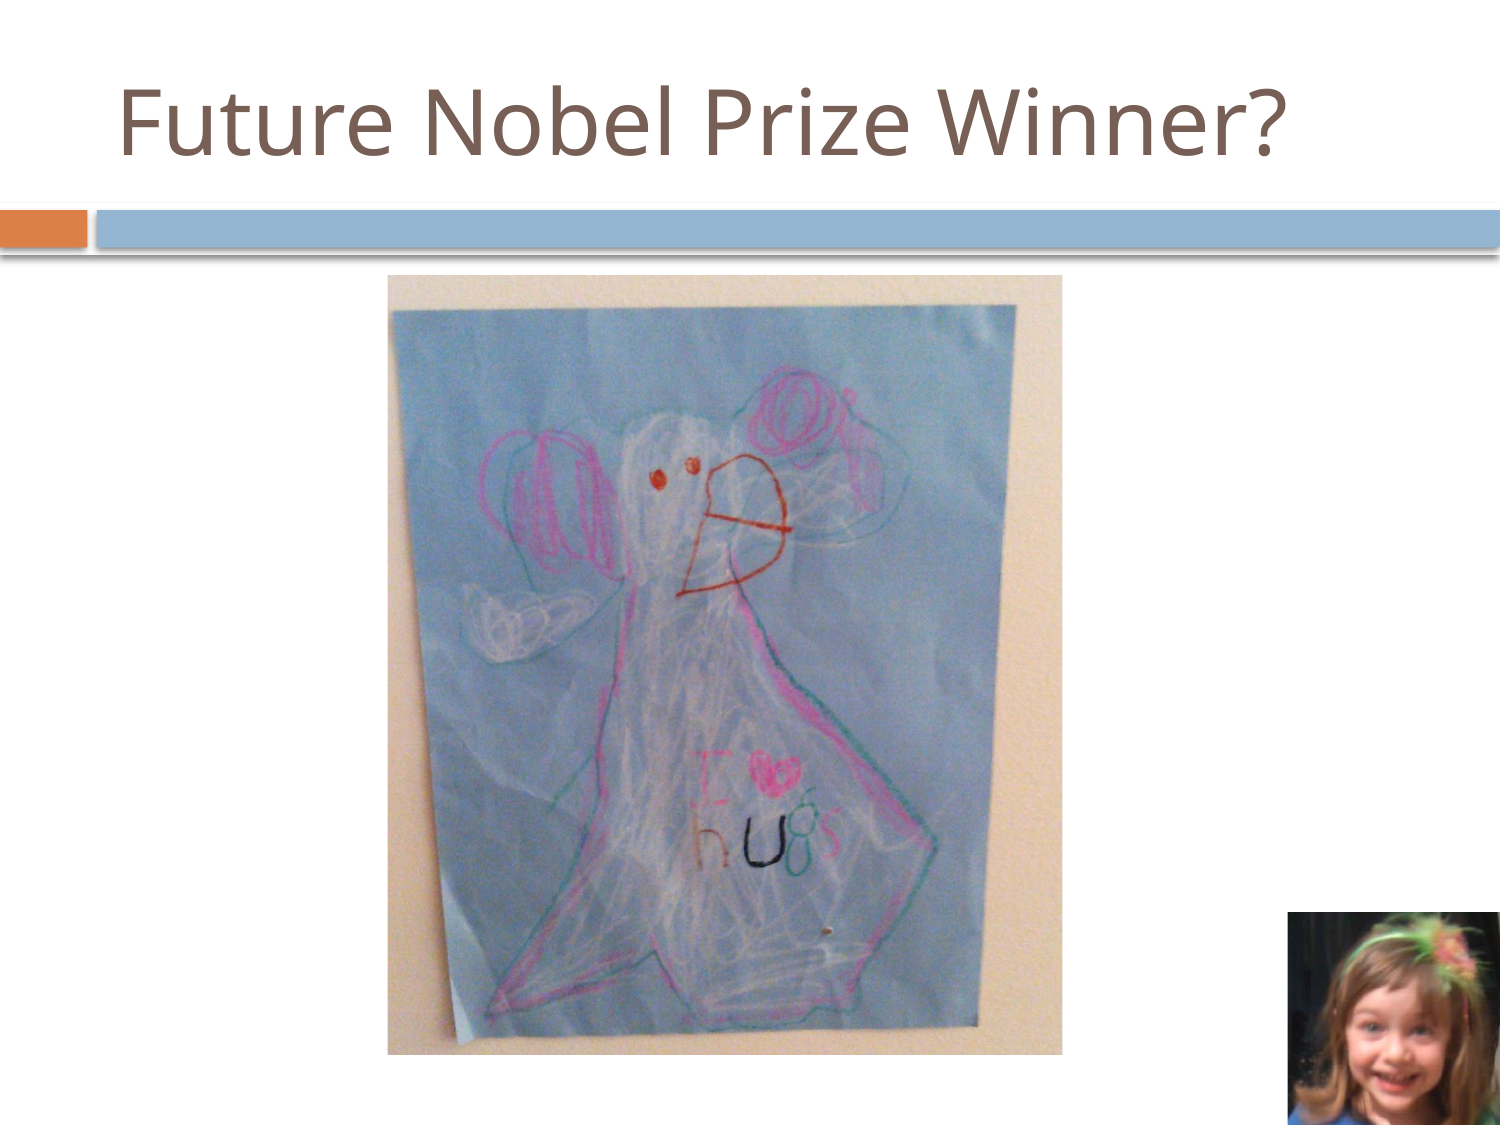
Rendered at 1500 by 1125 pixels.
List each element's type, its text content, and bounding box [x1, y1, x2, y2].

picture [1287, 912, 1500, 1125]
title Future Nobel Prize Winner? [100, 37, 1438, 200]
picture [387, 274, 1063, 1056]
